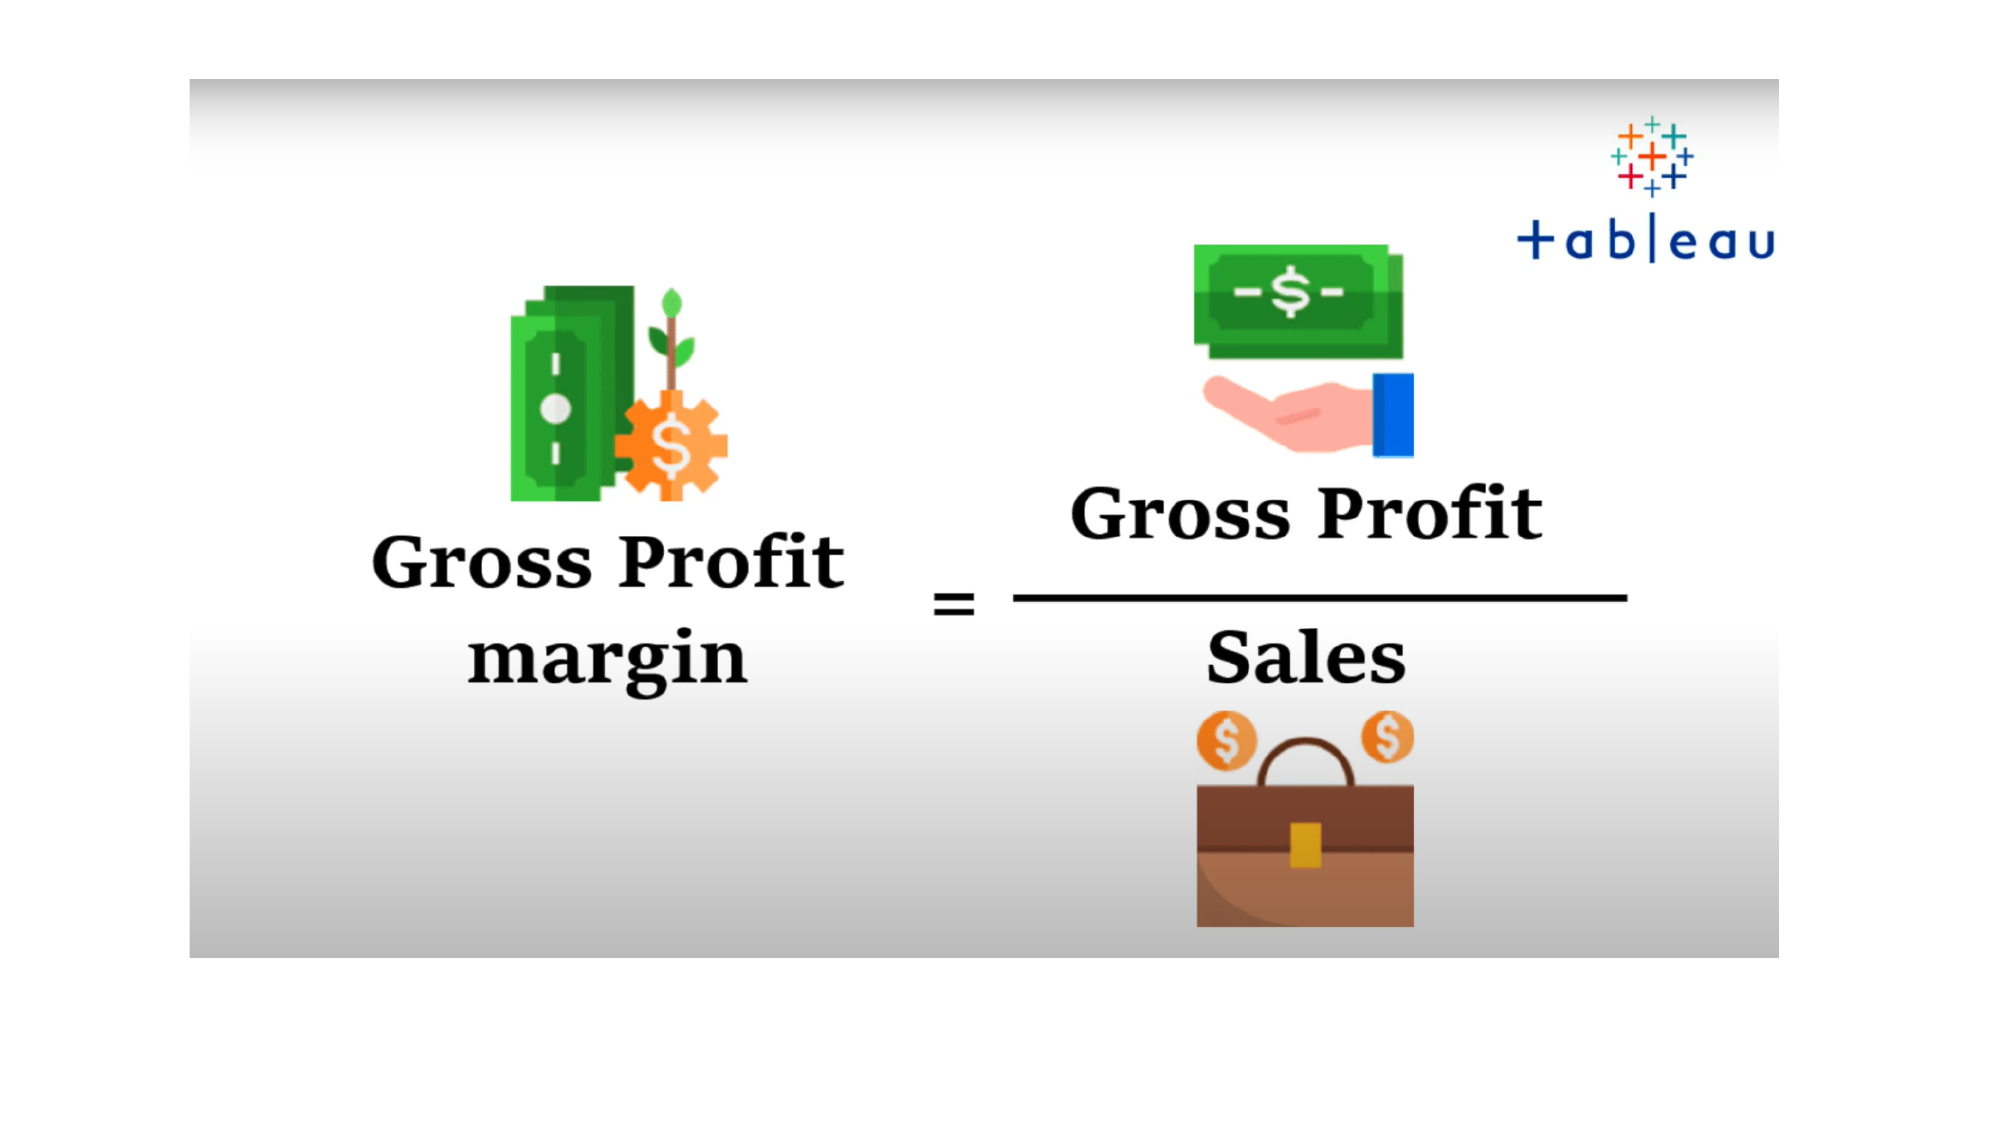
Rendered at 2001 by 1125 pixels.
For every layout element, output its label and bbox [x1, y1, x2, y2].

list [189, 79, 1779, 958]
